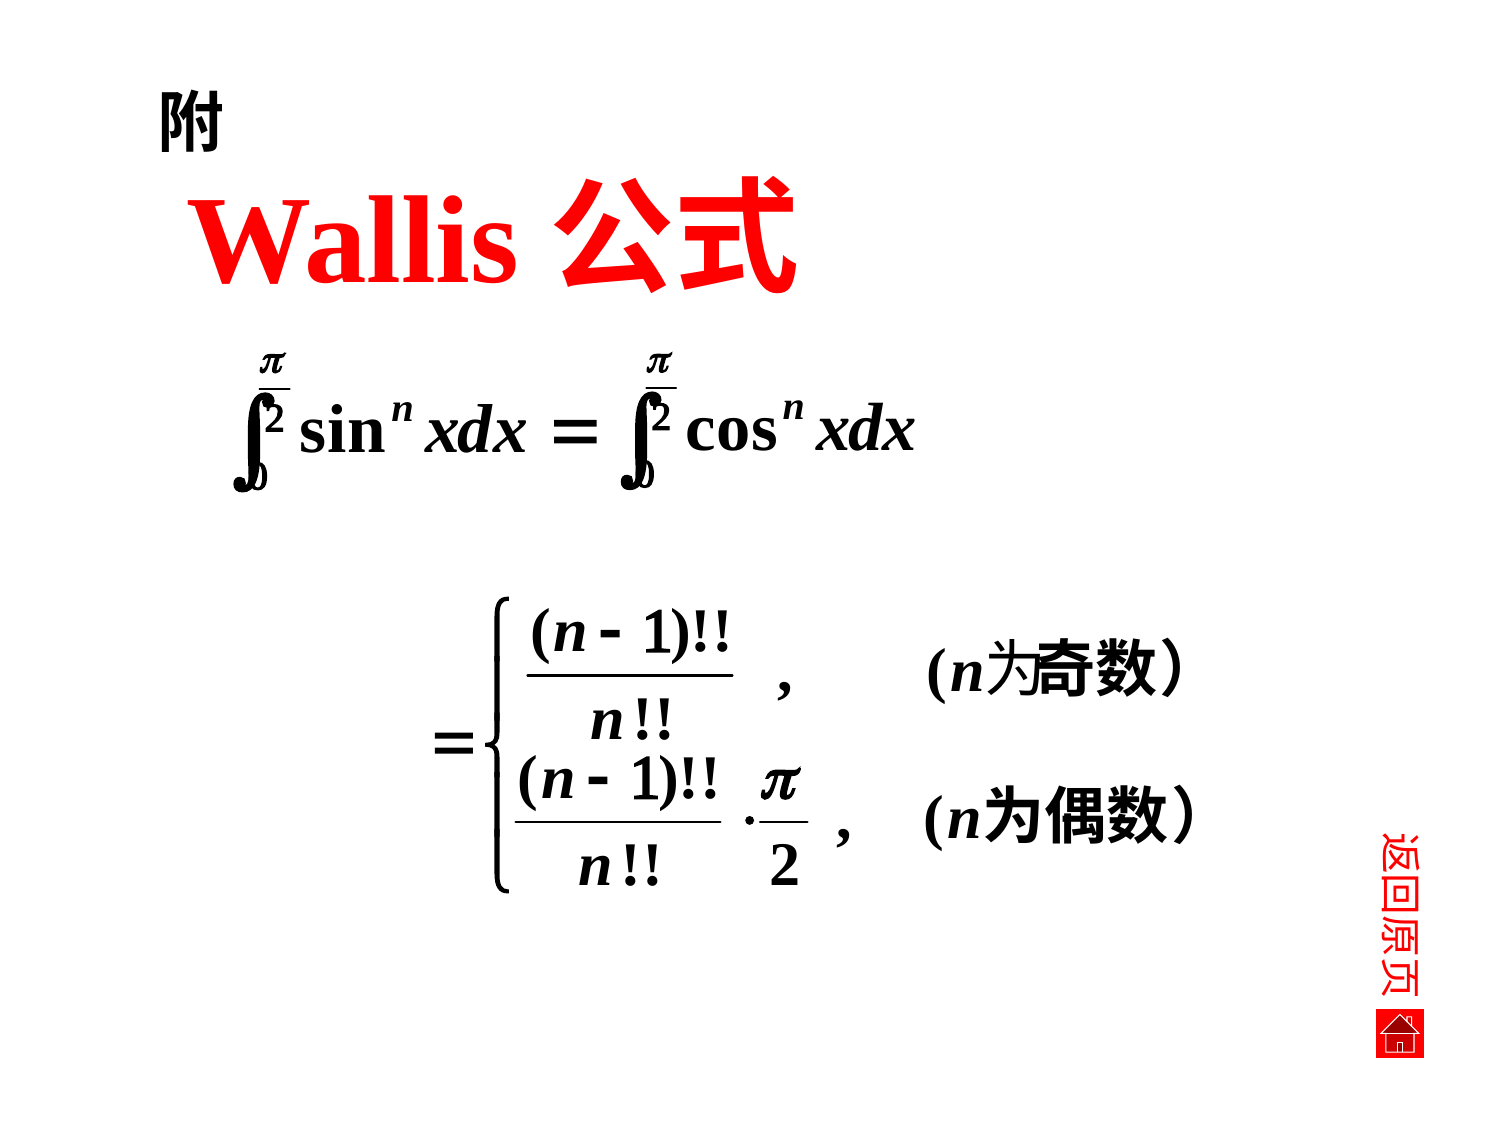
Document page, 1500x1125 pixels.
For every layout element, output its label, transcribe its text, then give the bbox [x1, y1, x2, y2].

title Wallis公式 [171, 162, 857, 303]
text_box [1374, 1008, 1426, 1059]
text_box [212, 325, 597, 505]
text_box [419, 585, 1218, 907]
text_box 返回原页 [1362, 824, 1443, 1007]
text_box 附 [142, 72, 316, 168]
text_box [599, 325, 931, 502]
